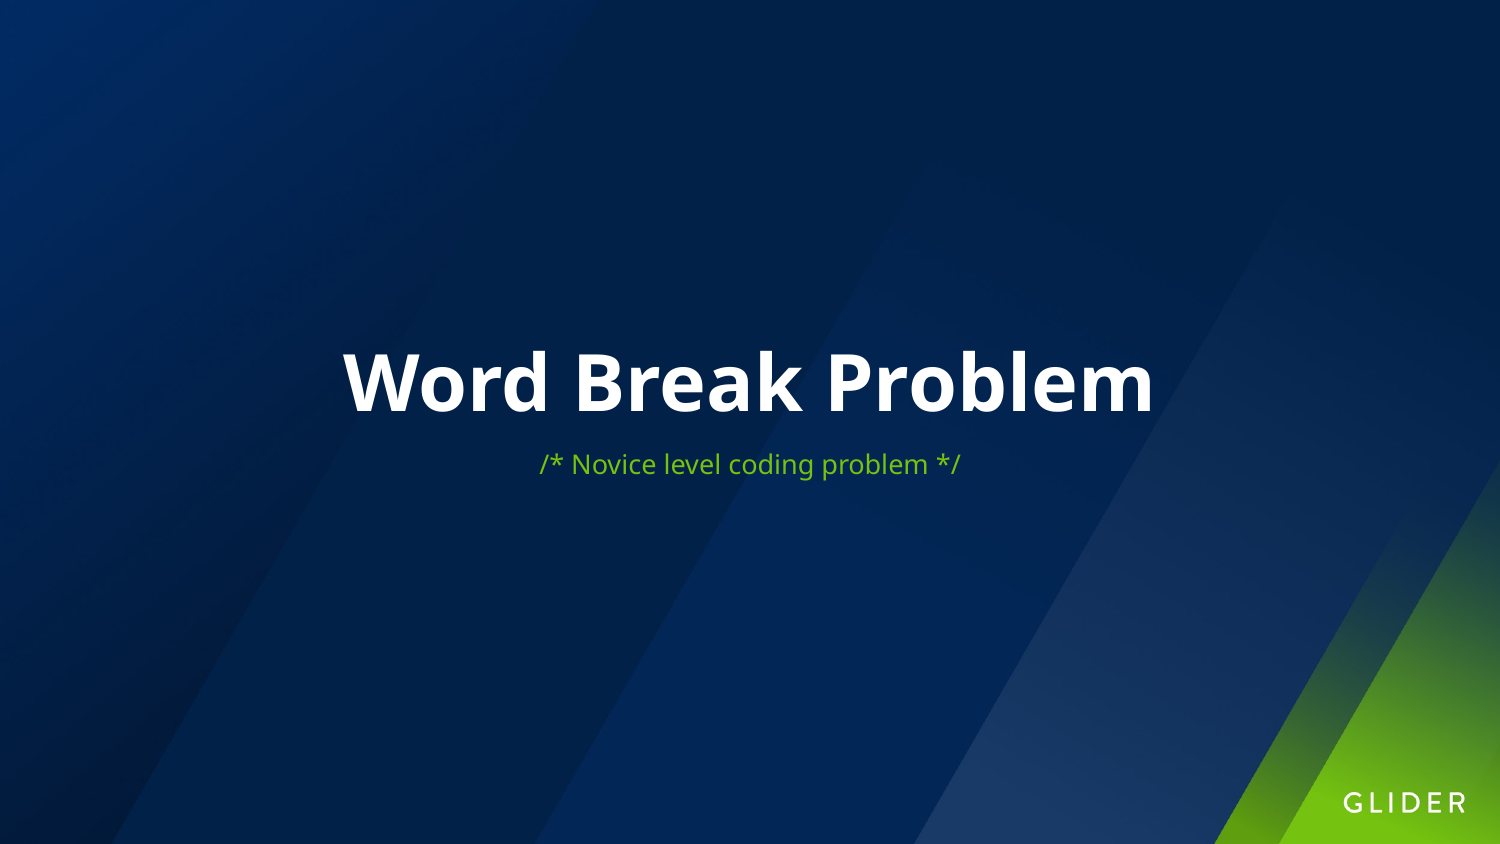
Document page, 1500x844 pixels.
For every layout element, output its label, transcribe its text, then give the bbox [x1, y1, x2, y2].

title Word Break Problem [257, 328, 1243, 443]
subtitle /* Novice level coding problem */ [362, 431, 1138, 506]
picture [0, 0, 1500, 844]
